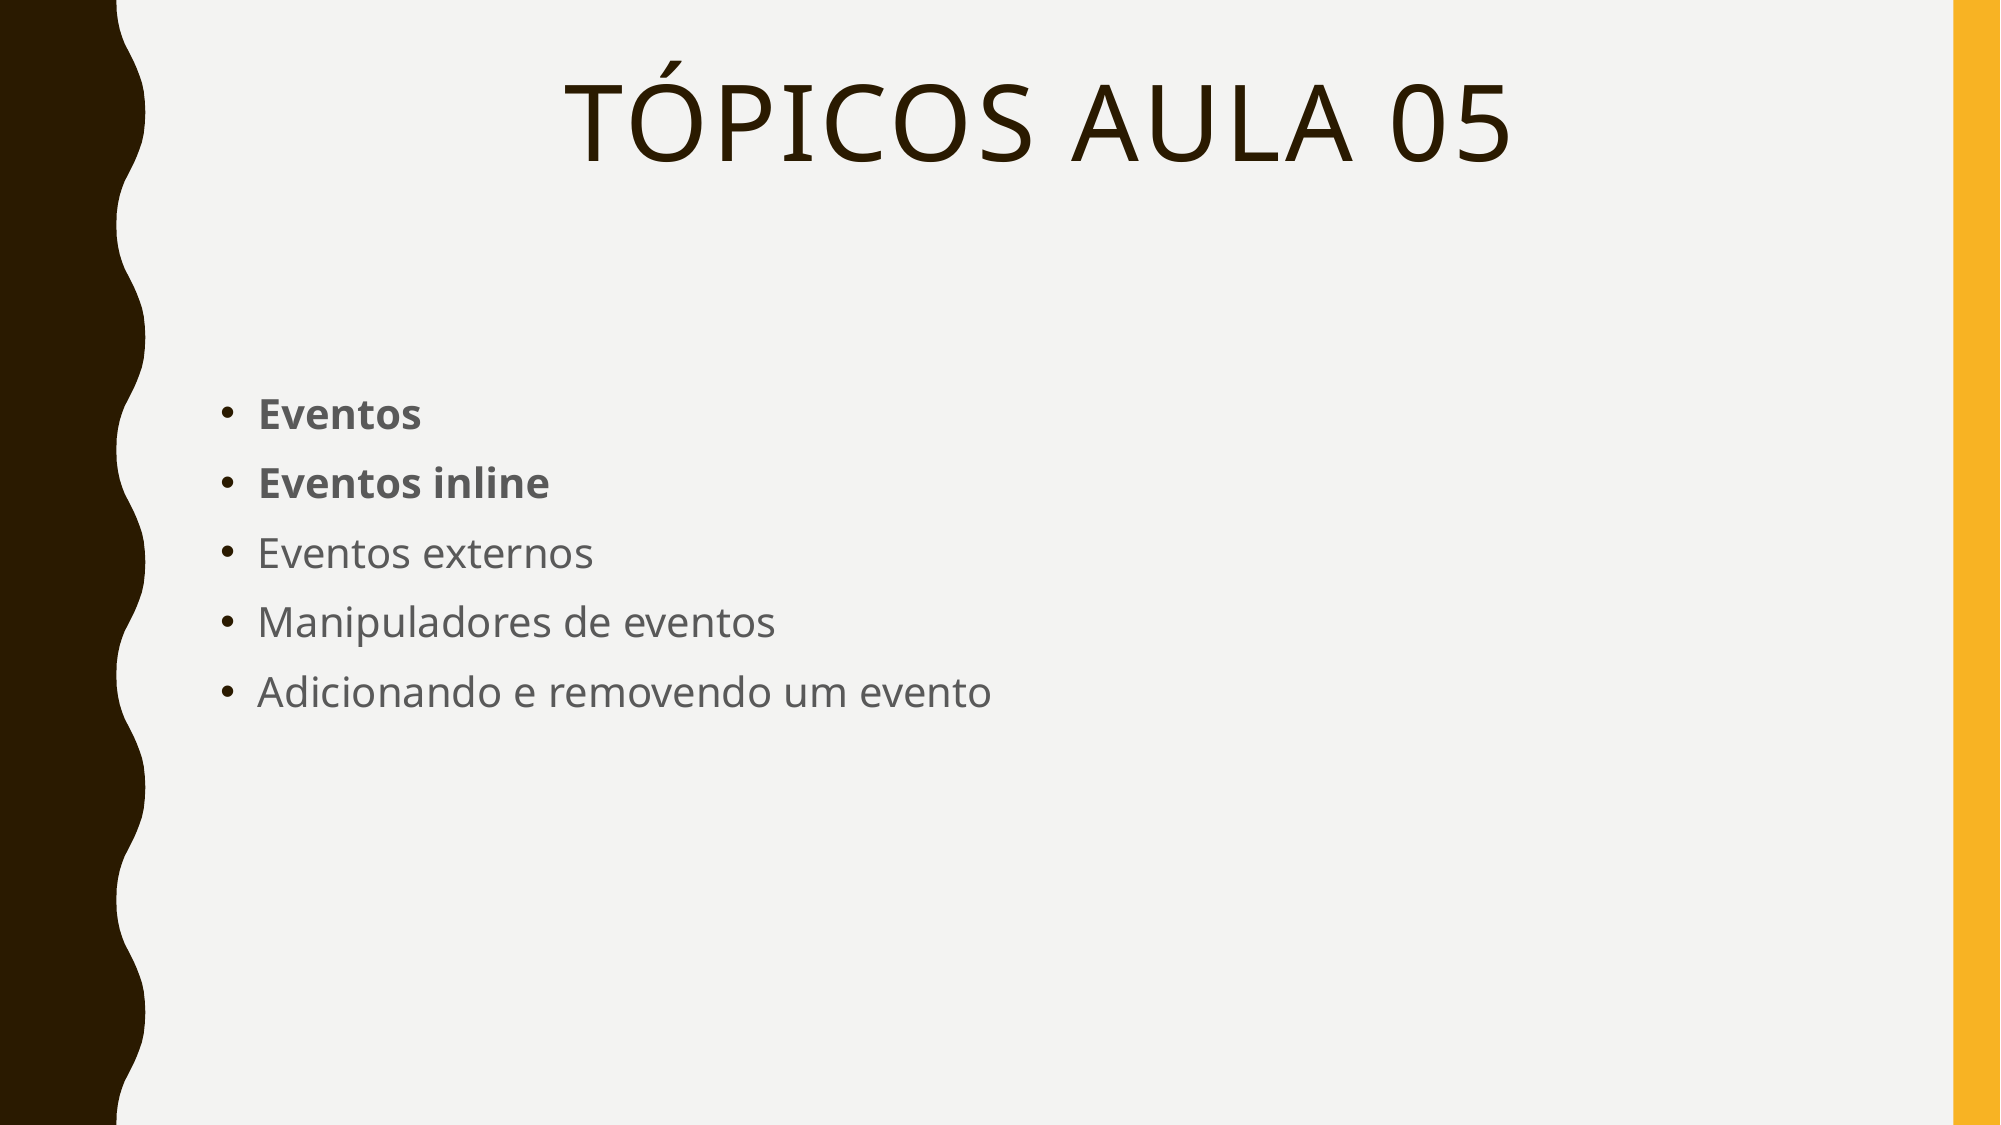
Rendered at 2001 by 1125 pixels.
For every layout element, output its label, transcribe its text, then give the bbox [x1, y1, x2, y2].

title Tópicos aula 05 [205, 62, 1875, 308]
list Eventos Eventos inline Eventos externos Manipuladores de eventos Adicionando e removendo um evento [205, 375, 1875, 965]
